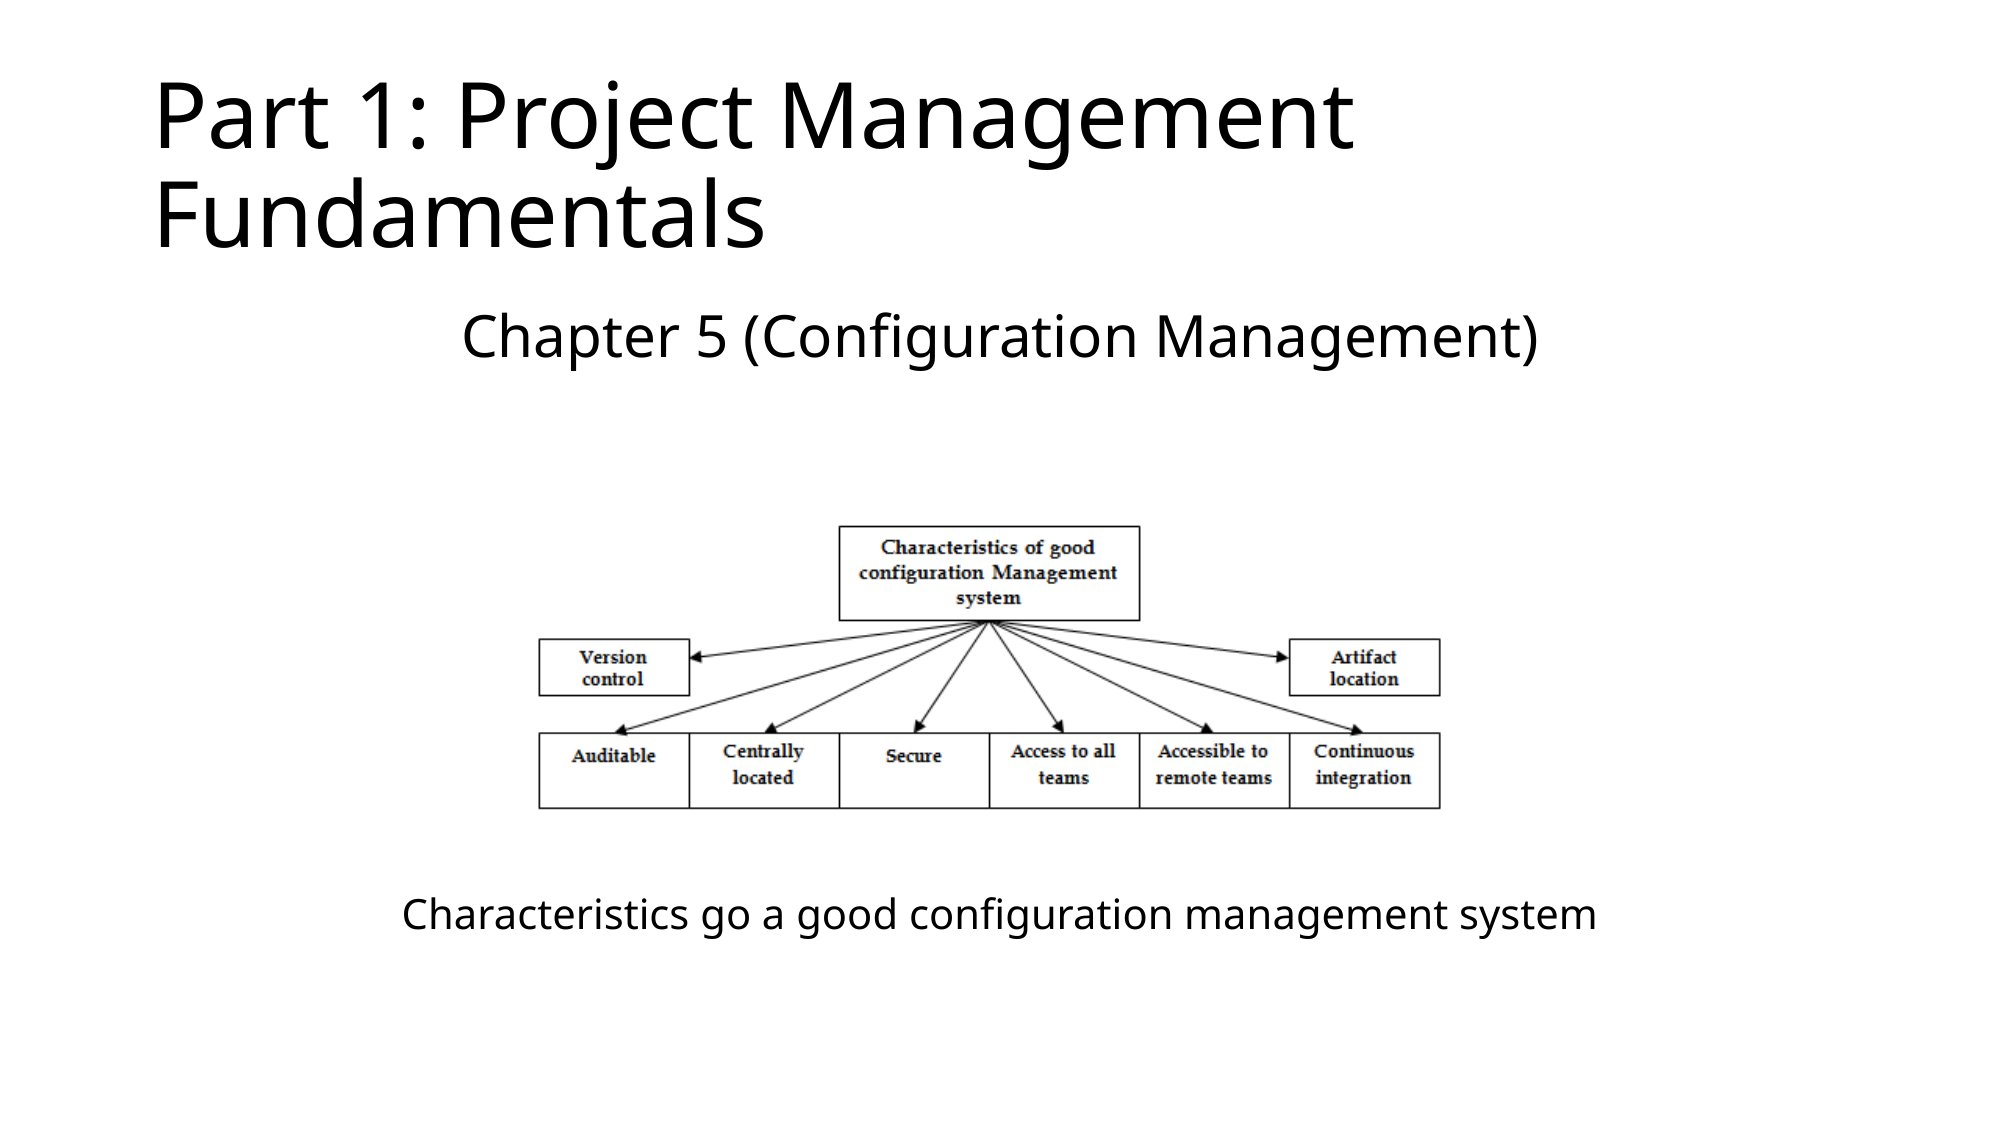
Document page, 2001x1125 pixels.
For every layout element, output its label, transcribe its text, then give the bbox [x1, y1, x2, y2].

title Part 1: Project Management Fundamentals [137, 59, 1863, 278]
picture [505, 500, 1495, 851]
list Chapter 5 (Configuration Management) Characteristics go a good configuration management system [137, 299, 1863, 1014]
